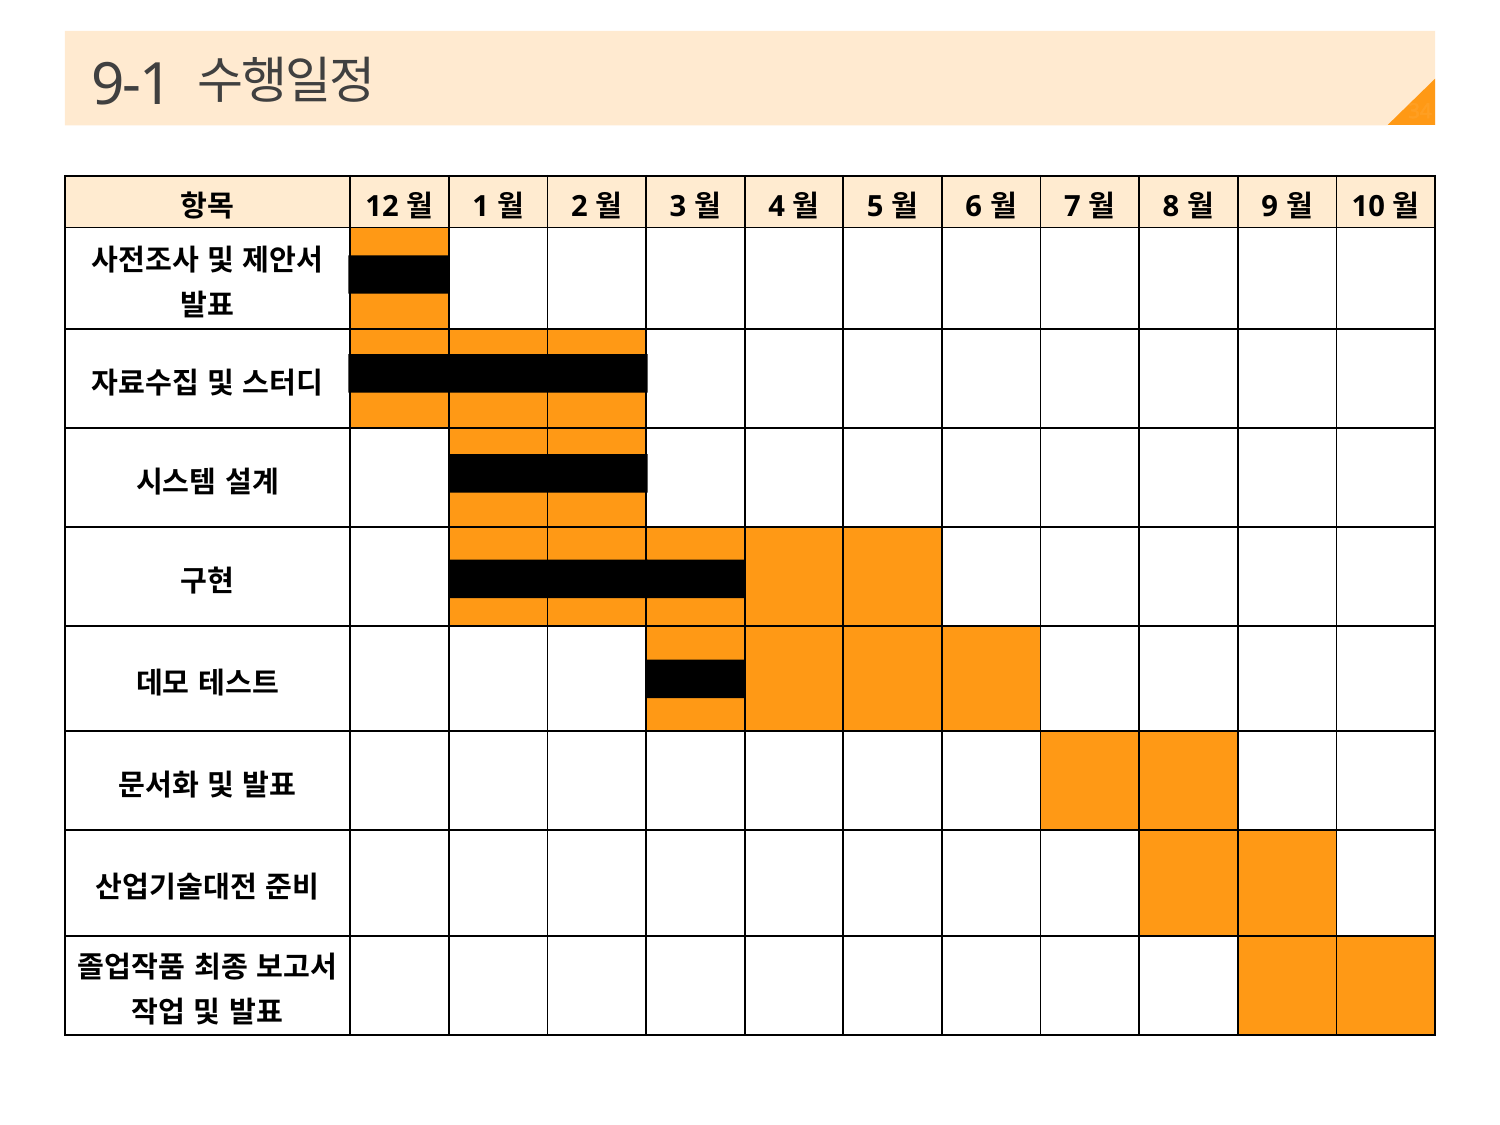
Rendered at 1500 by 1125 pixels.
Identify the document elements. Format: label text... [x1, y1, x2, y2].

table_cell [746, 732, 842, 829]
table_cell [943, 831, 1040, 935]
table_cell [548, 937, 645, 1034]
table_cell [746, 831, 842, 935]
table_cell [1337, 330, 1434, 427]
table_cell [1337, 831, 1434, 935]
table_header 2월 [548, 177, 645, 227]
table_cell 사전조사 및 제안서 발표 [66, 228, 349, 328]
table_cell [548, 732, 645, 829]
table_cell [351, 831, 448, 935]
table_cell [548, 228, 645, 253]
table_cell [351, 937, 448, 1034]
table_cell [1140, 528, 1237, 625]
table_cell [548, 831, 645, 935]
table_cell [1239, 732, 1336, 829]
list 9-1 [76, 39, 195, 123]
table_cell [746, 228, 842, 328]
table_cell [943, 937, 1040, 1034]
table_cell [1337, 937, 1434, 1034]
table_cell [1337, 429, 1434, 526]
table_header 1월 [450, 177, 547, 227]
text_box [348, 255, 746, 699]
table_cell [749, 429, 842, 526]
table_cell 산업기술대전 준비 [66, 831, 349, 935]
table_cell [1140, 228, 1237, 328]
table_cell [1140, 330, 1237, 427]
table_cell [1041, 330, 1138, 427]
table_cell [1239, 627, 1336, 730]
table_cell [943, 732, 1040, 829]
table_cell [1140, 429, 1237, 526]
table_cell 문서화 및 발표 [66, 732, 349, 829]
table_header 7월 [1041, 177, 1138, 227]
table_cell [1041, 732, 1138, 829]
table_cell [450, 937, 547, 1034]
table_cell [749, 528, 842, 625]
table_header 10월 [1337, 177, 1434, 227]
table_cell [1337, 732, 1434, 829]
table_cell [1140, 937, 1237, 1034]
slide_number 34 [1391, 90, 1449, 133]
table_cell [351, 228, 448, 253]
table_cell [1239, 937, 1336, 1034]
table_header 5월 [844, 177, 941, 227]
table_cell [943, 627, 1040, 730]
table_header 8월 [1140, 177, 1237, 227]
table_cell [351, 707, 448, 730]
table_cell [1041, 937, 1138, 1034]
table_cell [844, 429, 941, 526]
table_cell [1239, 330, 1336, 427]
table_cell [1041, 627, 1138, 730]
table_cell 구현 [66, 528, 342, 625]
table_cell [844, 732, 941, 829]
table_header 4월 [746, 177, 842, 227]
table_cell [943, 228, 1040, 328]
table_cell [647, 831, 744, 935]
table_cell 자료수집 및 스터디 [66, 330, 342, 427]
table_cell [1239, 528, 1336, 625]
table_cell [450, 228, 547, 253]
table_cell [844, 627, 941, 730]
table_cell [1239, 228, 1336, 328]
table_cell [1041, 528, 1138, 625]
table_header 12월 [351, 177, 448, 227]
table_cell [749, 330, 842, 427]
table_cell [1140, 627, 1237, 730]
table_cell [1041, 228, 1138, 328]
table_cell [1041, 429, 1138, 526]
table_cell [746, 627, 842, 730]
table_cell [844, 228, 941, 328]
table_cell 졸업작품 최종 보고서 작업 및 발표 [66, 937, 349, 1034]
table_cell [1337, 228, 1434, 328]
table_cell [943, 528, 1040, 625]
table_cell [1041, 831, 1138, 935]
table_cell [1337, 528, 1434, 625]
table_cell [450, 732, 547, 829]
table_cell 시스템 설계 [66, 429, 342, 526]
table_cell [844, 528, 941, 625]
table_header 3월 [647, 177, 744, 227]
table_header 6월 [943, 177, 1040, 227]
table_cell [647, 706, 744, 730]
table_cell [844, 937, 941, 1034]
table_cell [1140, 732, 1237, 829]
table_cell [1239, 429, 1336, 526]
table_cell [1140, 831, 1237, 935]
table_cell [1239, 831, 1336, 935]
table_cell [647, 228, 744, 254]
table_cell [450, 707, 547, 730]
table_header 9월 [1239, 177, 1336, 227]
table_cell [450, 831, 547, 935]
table_cell [351, 732, 448, 829]
table_header 항목 [66, 177, 349, 227]
table_cell [943, 330, 1040, 427]
table_cell [844, 330, 941, 427]
table_cell [647, 732, 744, 829]
table_cell [844, 831, 941, 935]
table_cell [943, 429, 1040, 526]
table_cell 데모 테스트 [66, 627, 349, 730]
table_cell [647, 937, 744, 1034]
table_cell [548, 707, 645, 730]
table_cell [1337, 627, 1434, 730]
table_cell [746, 937, 842, 1034]
list 수행일정 [183, 37, 1211, 121]
